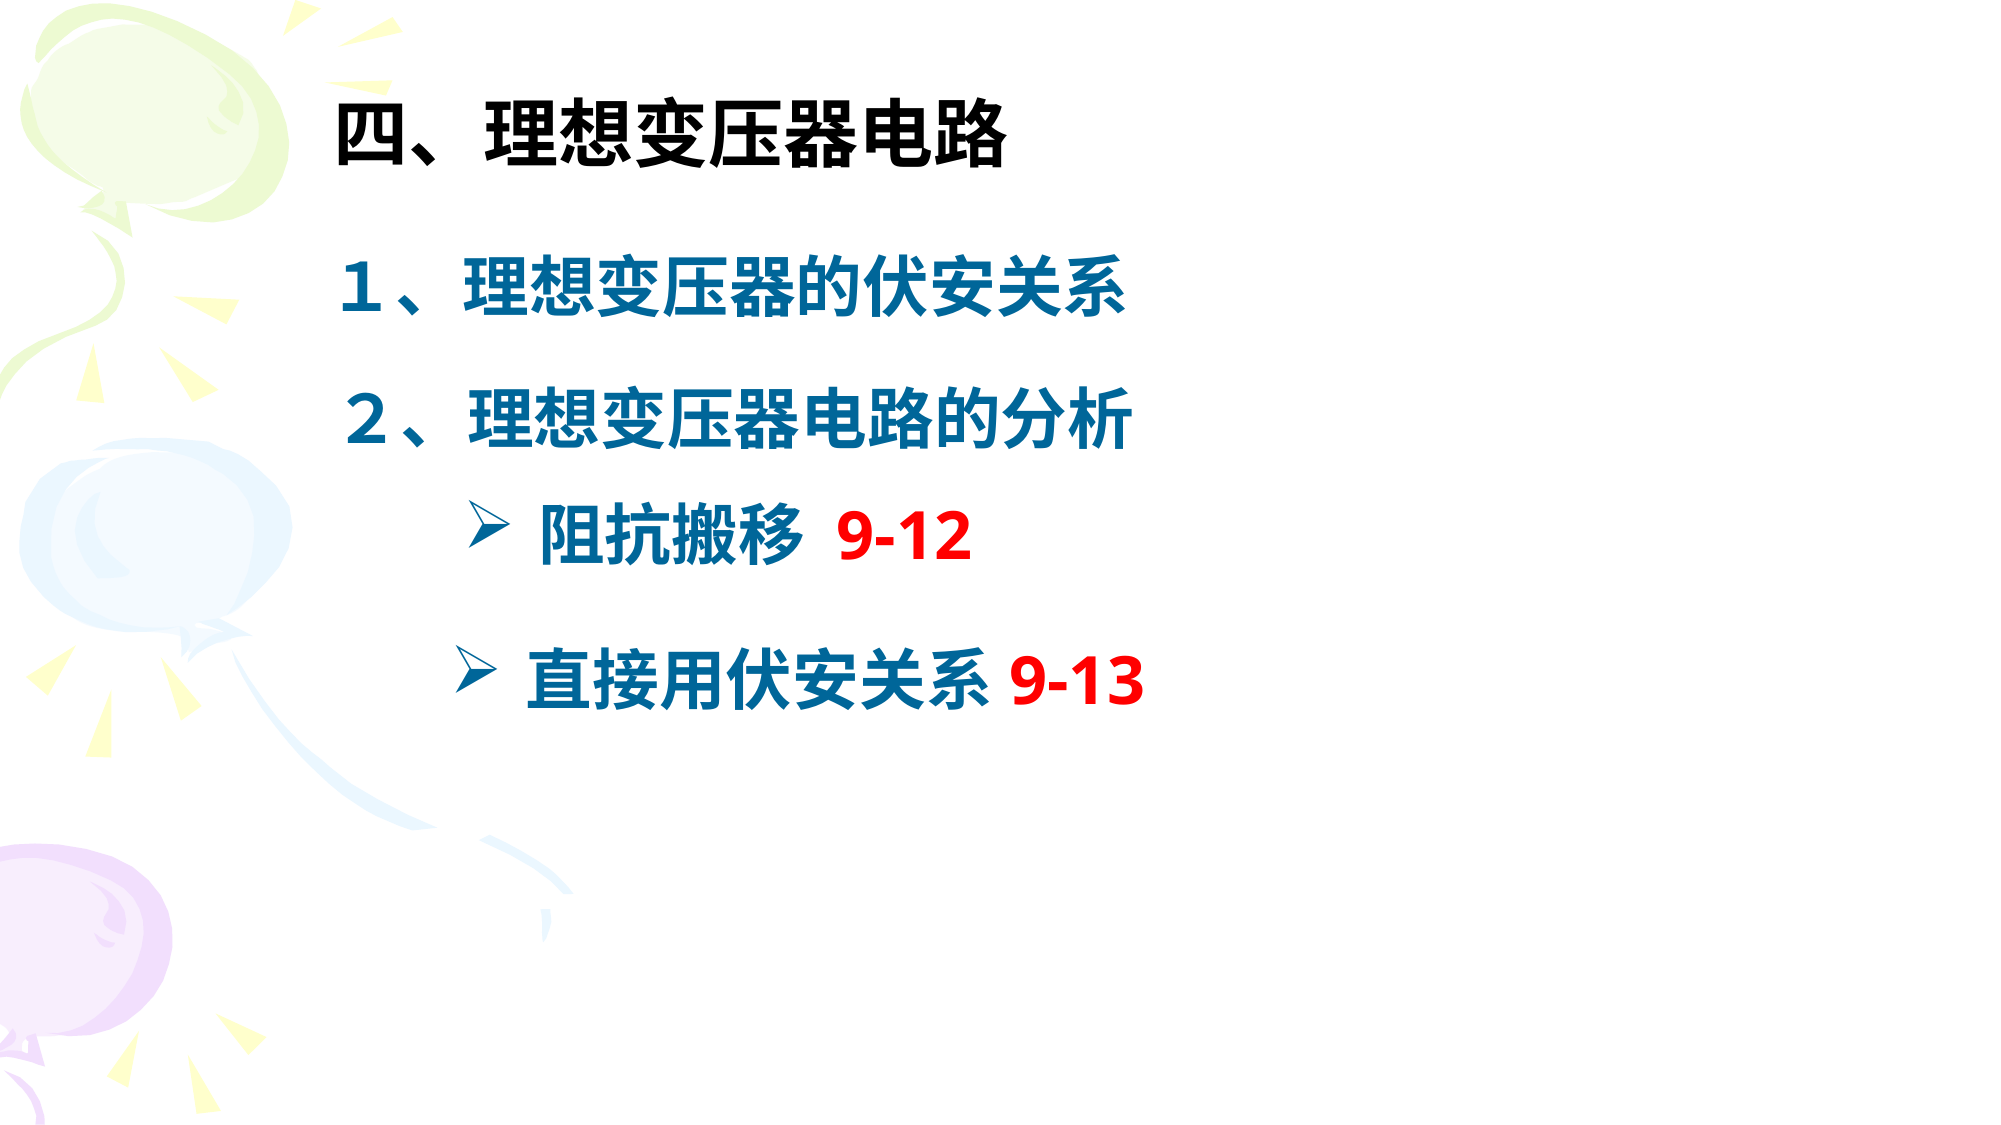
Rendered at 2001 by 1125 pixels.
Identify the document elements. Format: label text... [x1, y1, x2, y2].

text_box 阻抗搬移 9-12 [448, 485, 1620, 581]
text_box 直接用伏安关系9-13 [436, 630, 1830, 725]
text_box 四、理想变压器电路 [318, 78, 1727, 184]
text_box ２、理想变压器电路的分析 [318, 369, 1682, 465]
text_box １、理想变压器的伏安关系 [314, 237, 1677, 333]
